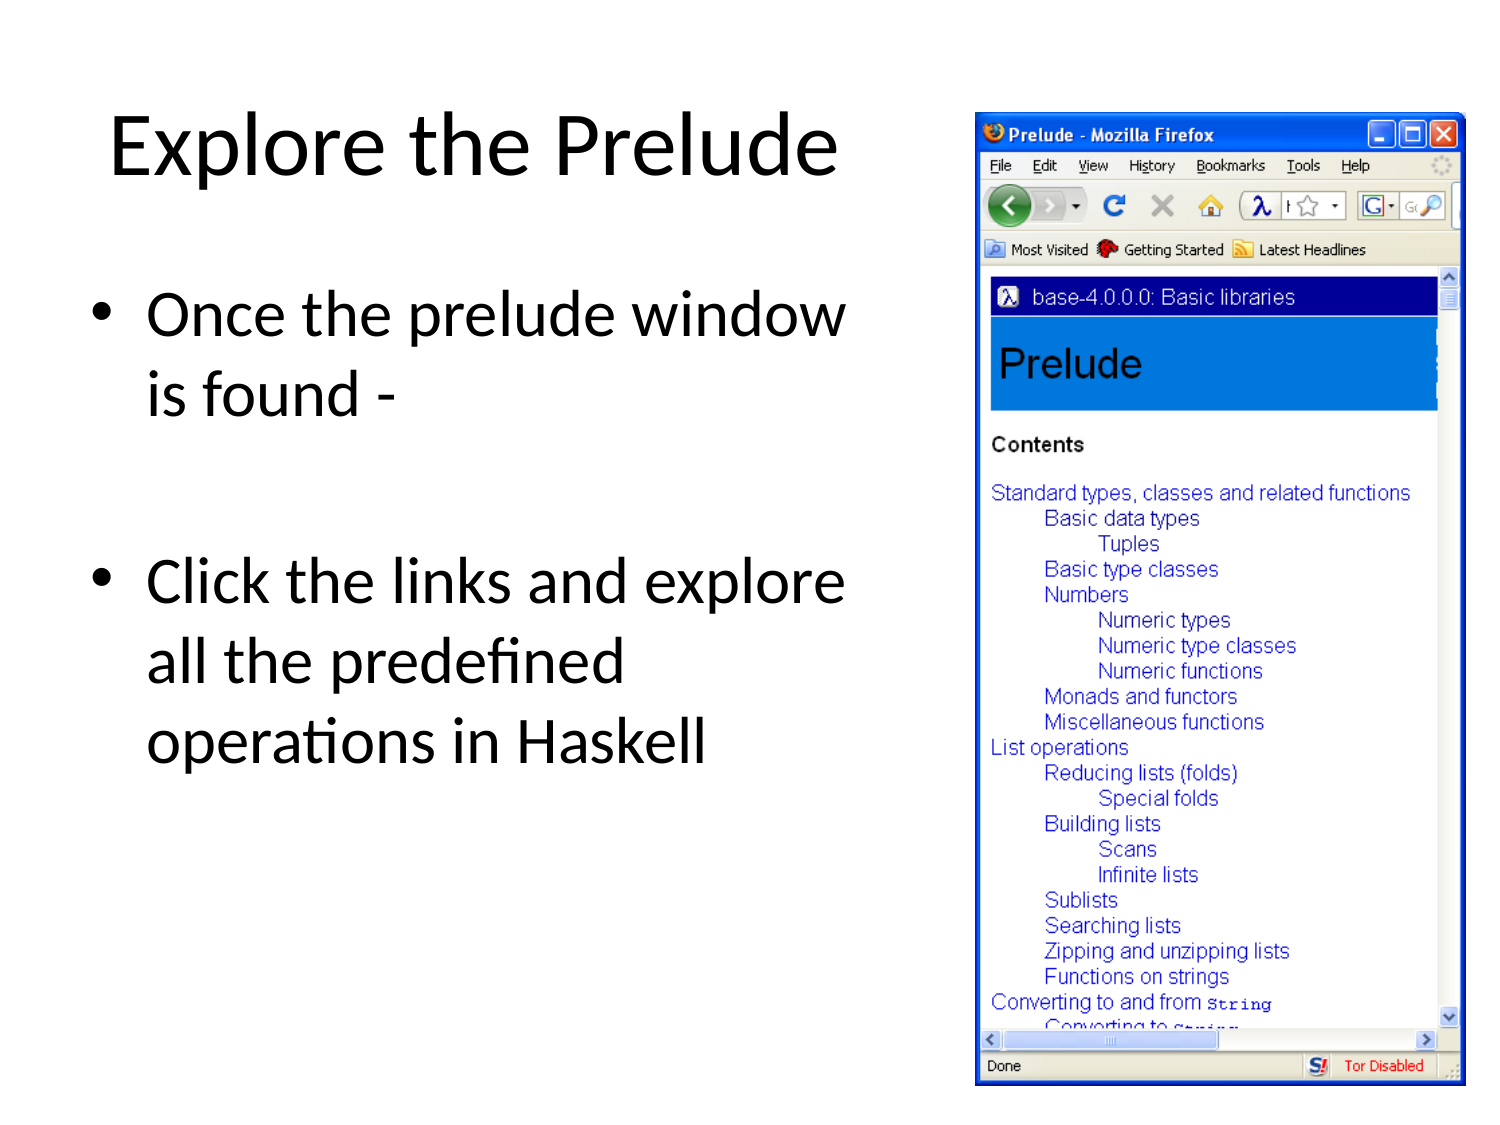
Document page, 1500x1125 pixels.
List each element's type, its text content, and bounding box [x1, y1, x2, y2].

picture [974, 112, 1466, 1087]
title Explore the Prelude [74, 44, 876, 233]
list Once the prelude window is found - Click the links and explore all the predefined operations in Haskell [74, 262, 876, 1051]
